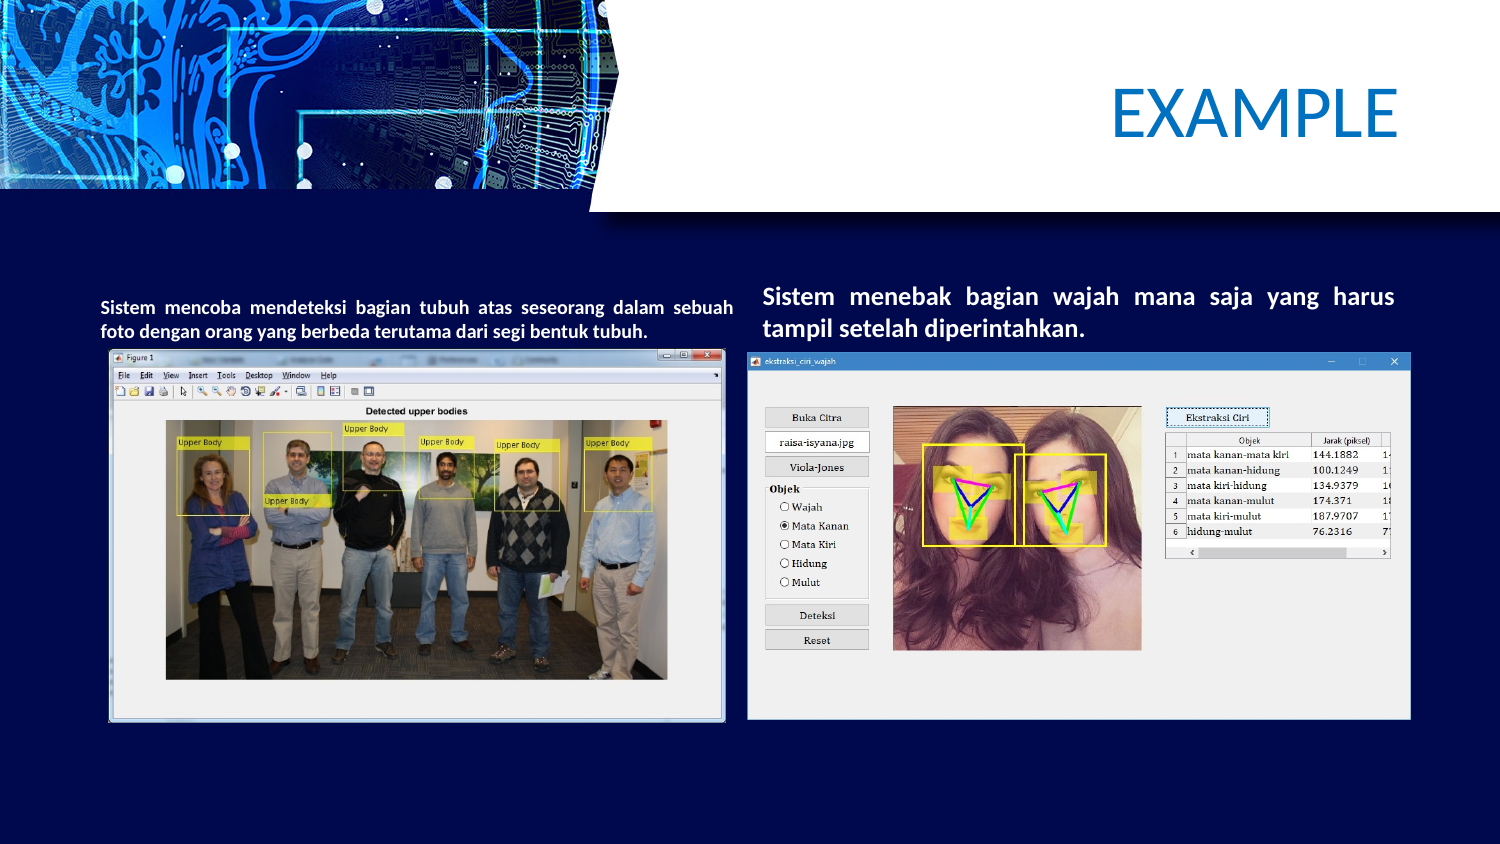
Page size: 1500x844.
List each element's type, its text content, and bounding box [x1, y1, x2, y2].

picture [150, 170, 164, 179]
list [747, 351, 1411, 720]
list Sistem menebak bagian wajah mana saja yang harus tampil setelah diperintahkan. [747, 271, 1411, 351]
title EXAMPLE [87, 44, 1416, 170]
list Sistem mencoba mendeteksi bagian tubuh atas seseorang dalam sebuah foto dengan orang yang berbeda terutama dari segi bentuk tubuh. [85, 271, 747, 351]
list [107, 348, 727, 723]
picture [0, 0, 1500, 844]
